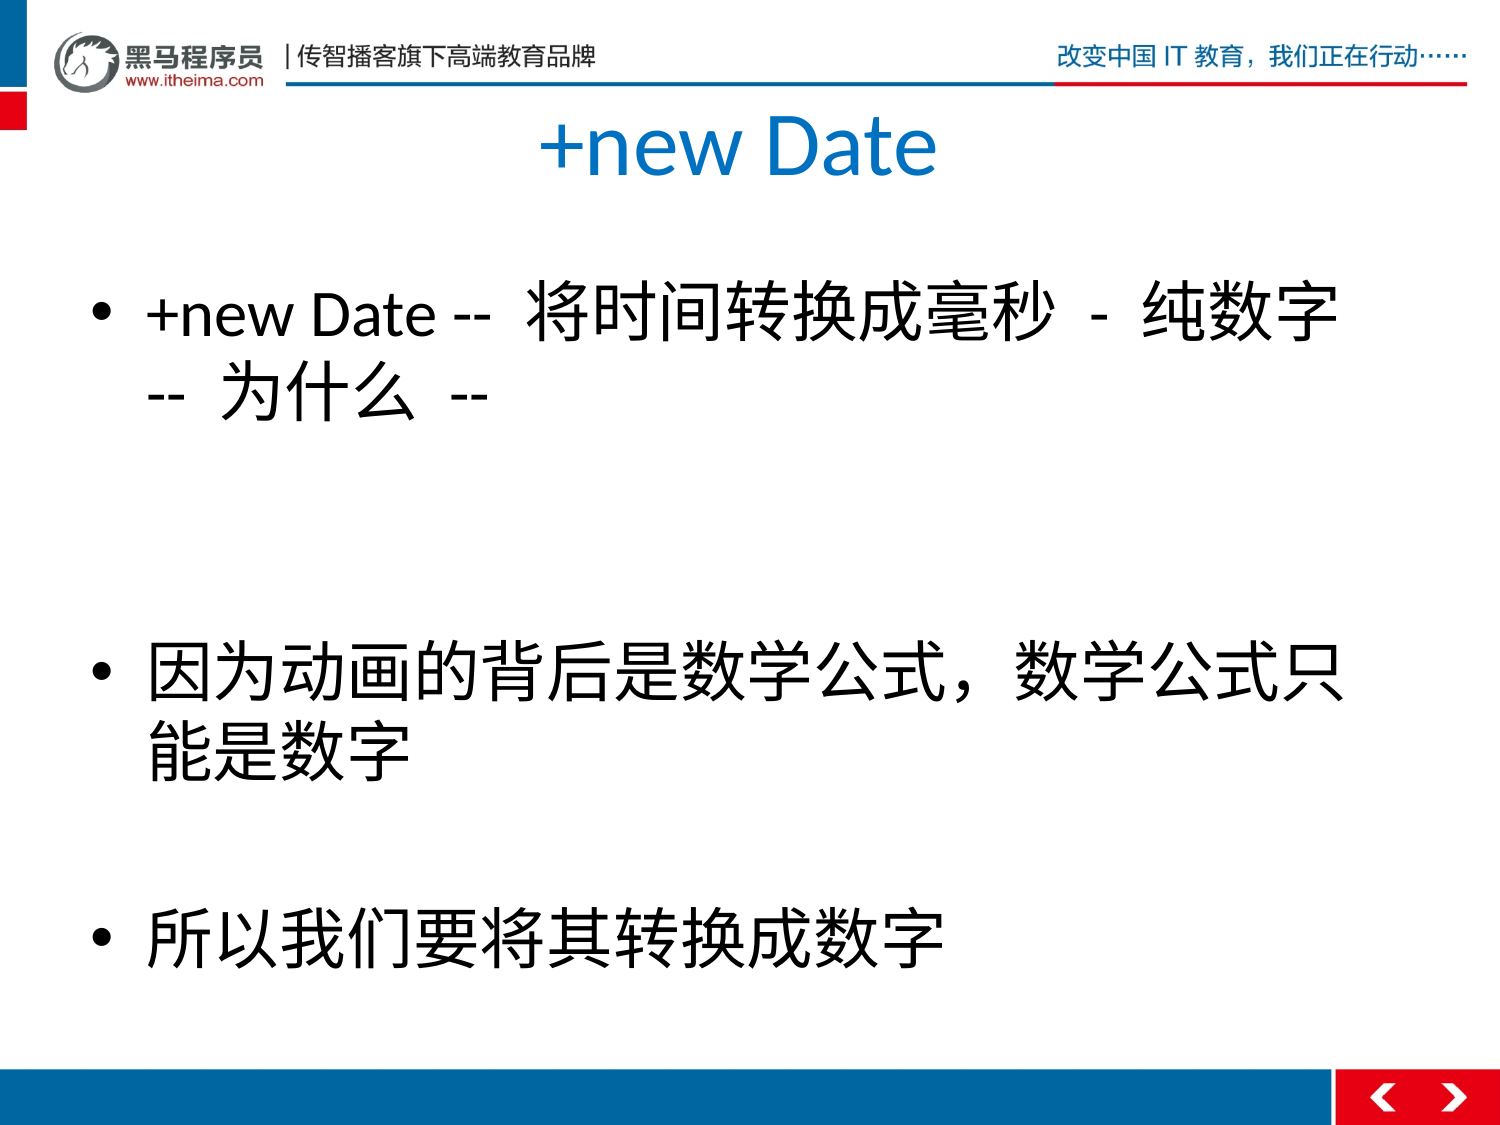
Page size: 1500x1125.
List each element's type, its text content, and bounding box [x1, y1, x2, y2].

list +new Date -- 将时间转换成毫秒 - 纯数字 -- 为什么 -- 因为动画的背后是数学公式，数学公式只能是数字 所以我们要将其转换成数字 [75, 262, 1425, 1005]
title +new Date [75, 45, 1425, 233]
picture [0, 0, 1500, 1125]
